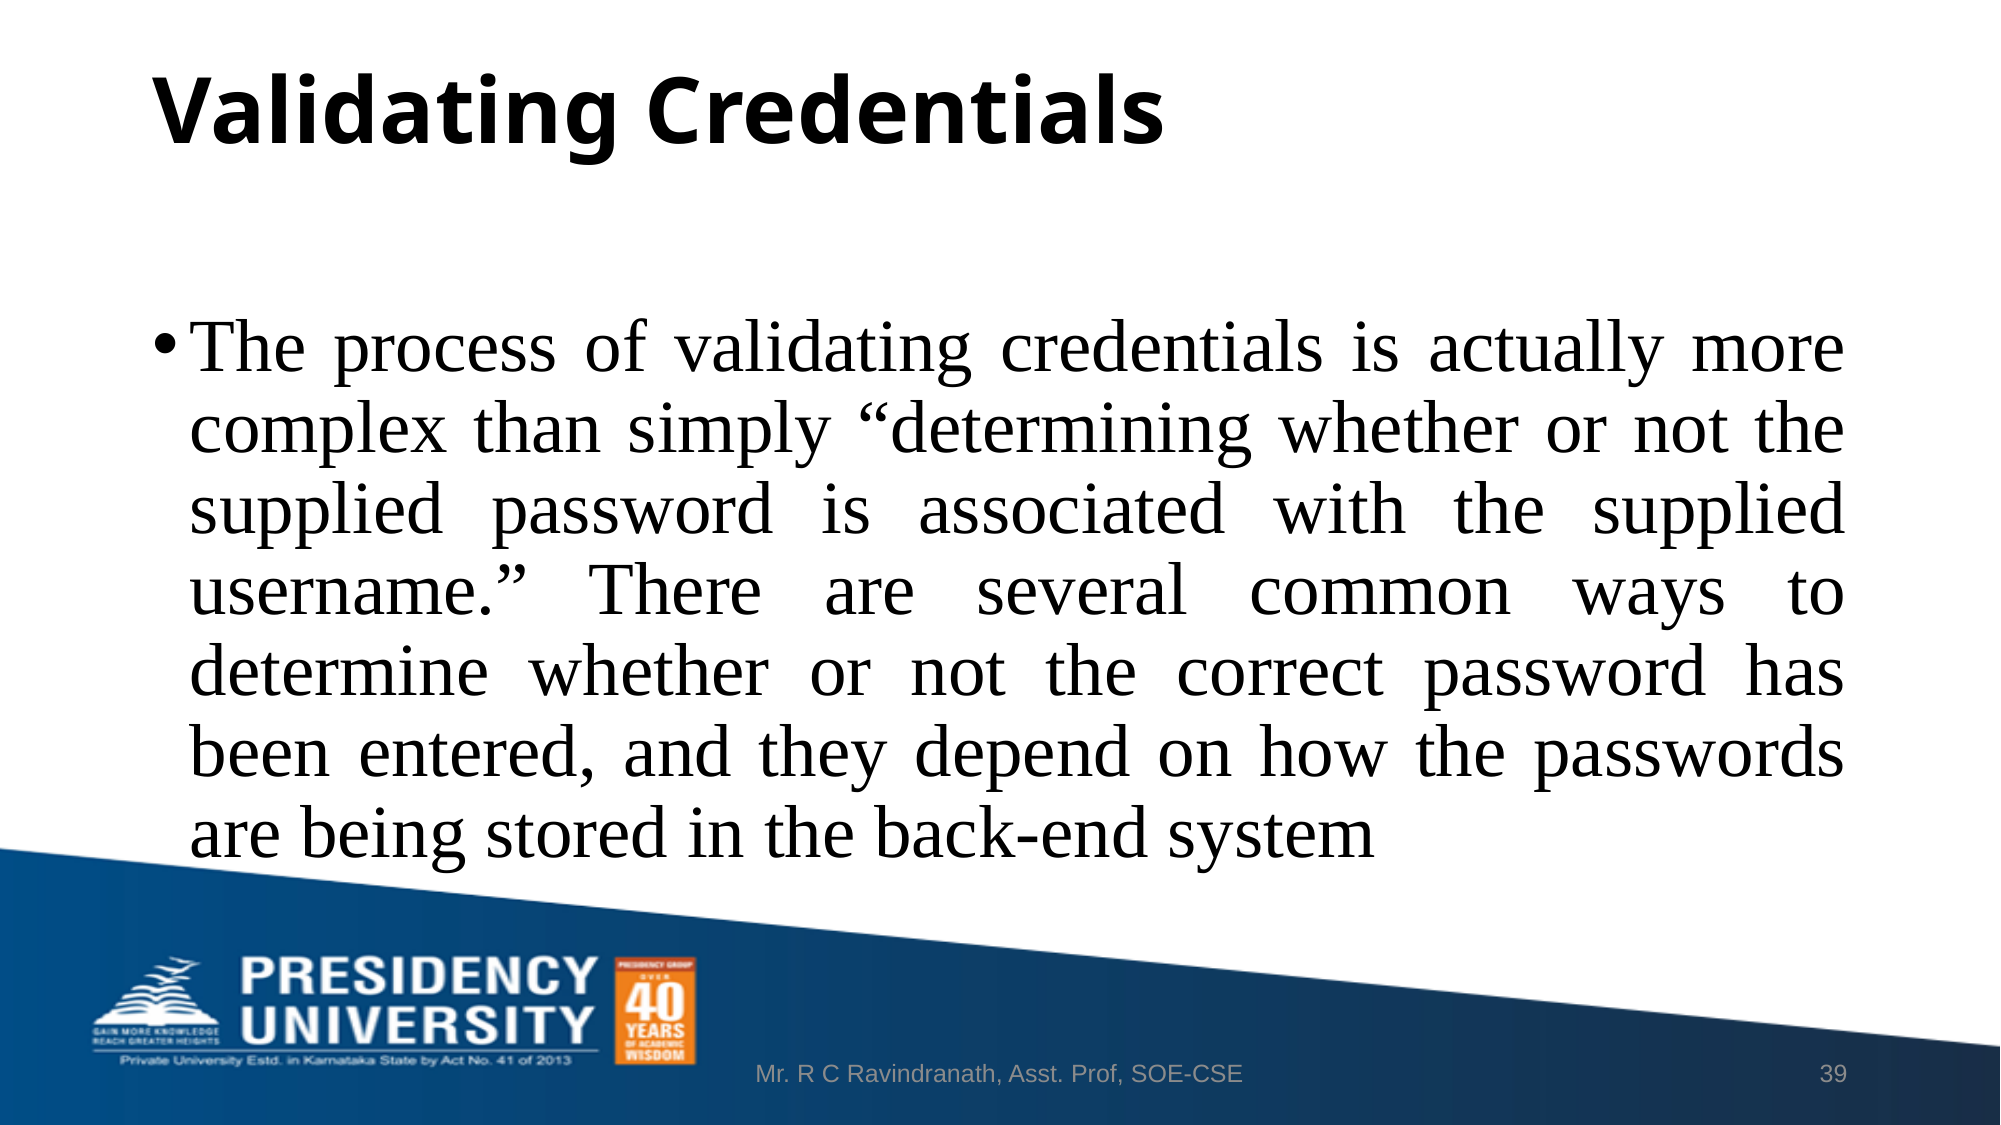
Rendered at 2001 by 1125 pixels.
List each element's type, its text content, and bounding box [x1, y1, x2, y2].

title Validating Credentials [137, 59, 1863, 278]
list The process of validating credentials is actually more complex than simply “determining whether or not the supplied password is associated with the supplied username.” There are several common ways to determine whether or not the correct password has been entered, and they depend on how the passwords are being stored in the back-end system [137, 299, 1863, 1014]
picture [0, 845, 2000, 1125]
footer Mr. R C Ravindranath, Asst. Prof, SOE-CSE [662, 1042, 1338, 1103]
slide_number 39 [1412, 1042, 1863, 1103]
